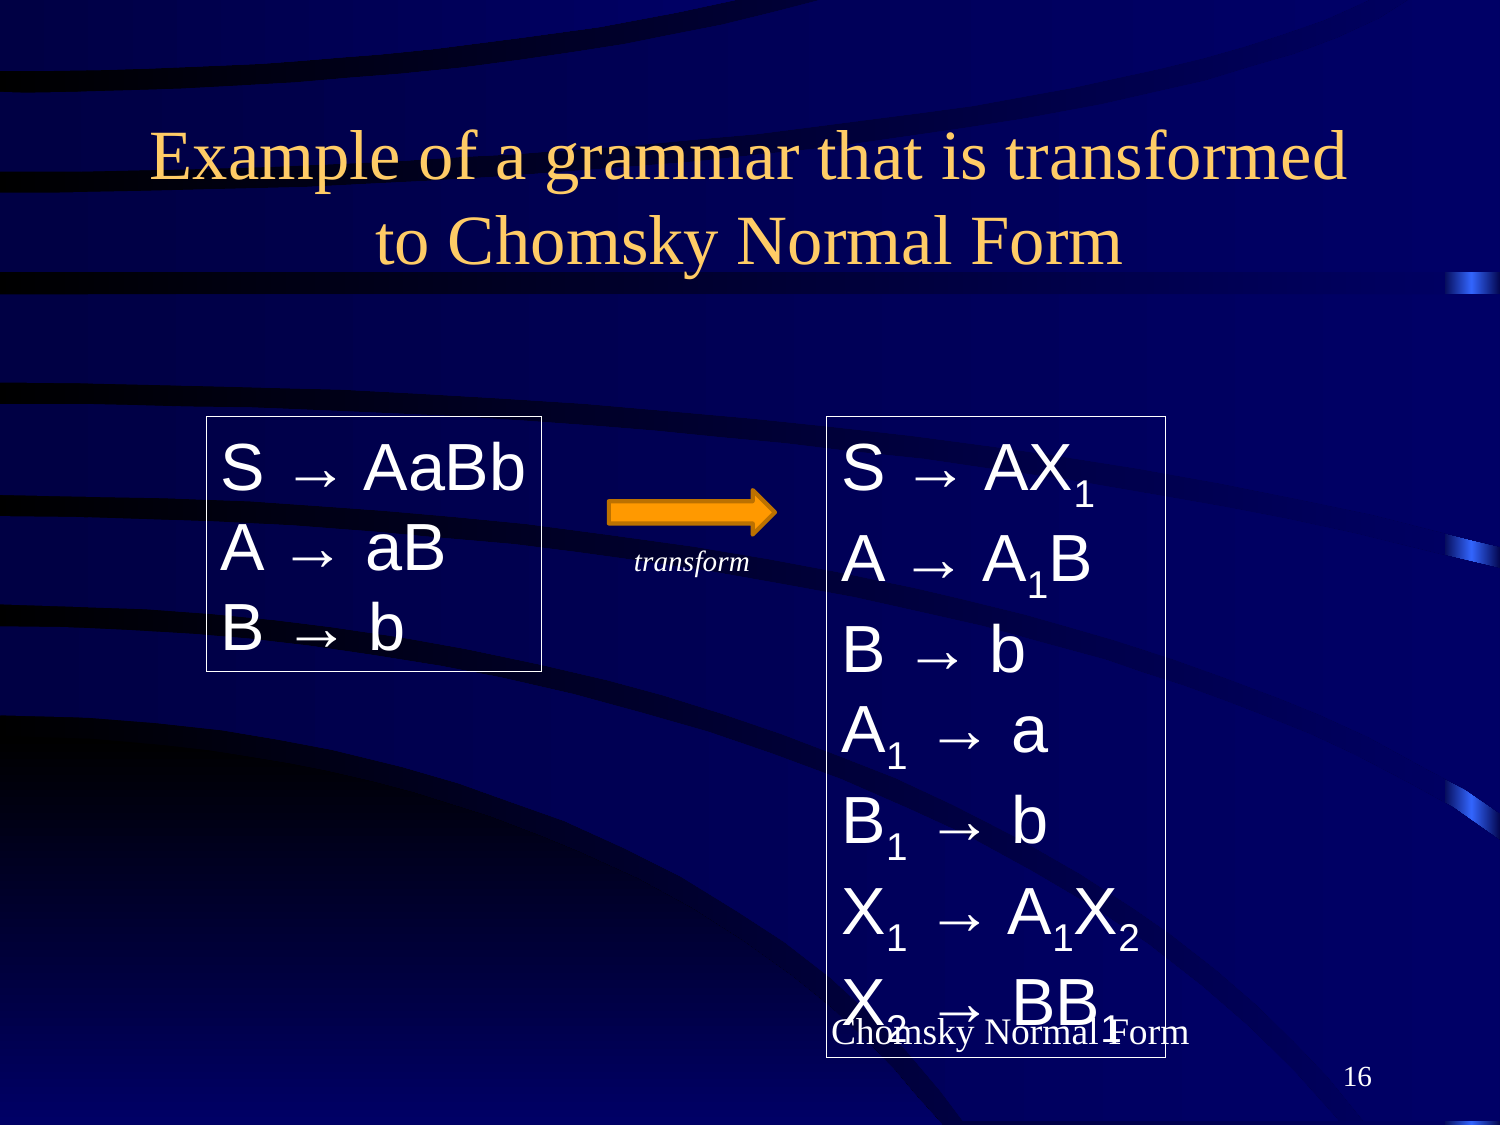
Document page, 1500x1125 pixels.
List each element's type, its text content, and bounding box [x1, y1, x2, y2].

text_box [606, 488, 778, 534]
title Example of a grammar that is transformed to Chomsky Normal Form [112, 99, 1388, 288]
text_box Chomsky Normal Form [816, 999, 1205, 1060]
text_box transform [618, 534, 765, 585]
text_box S → AaBb A → aB B → b [206, 416, 542, 672]
slide_number 16 [1074, 1024, 1388, 1101]
text_box S → AX1 A → A1B B → b A1 → a B1 → b X1 → A1X2 X2 → BB1 [826, 416, 1166, 999]
